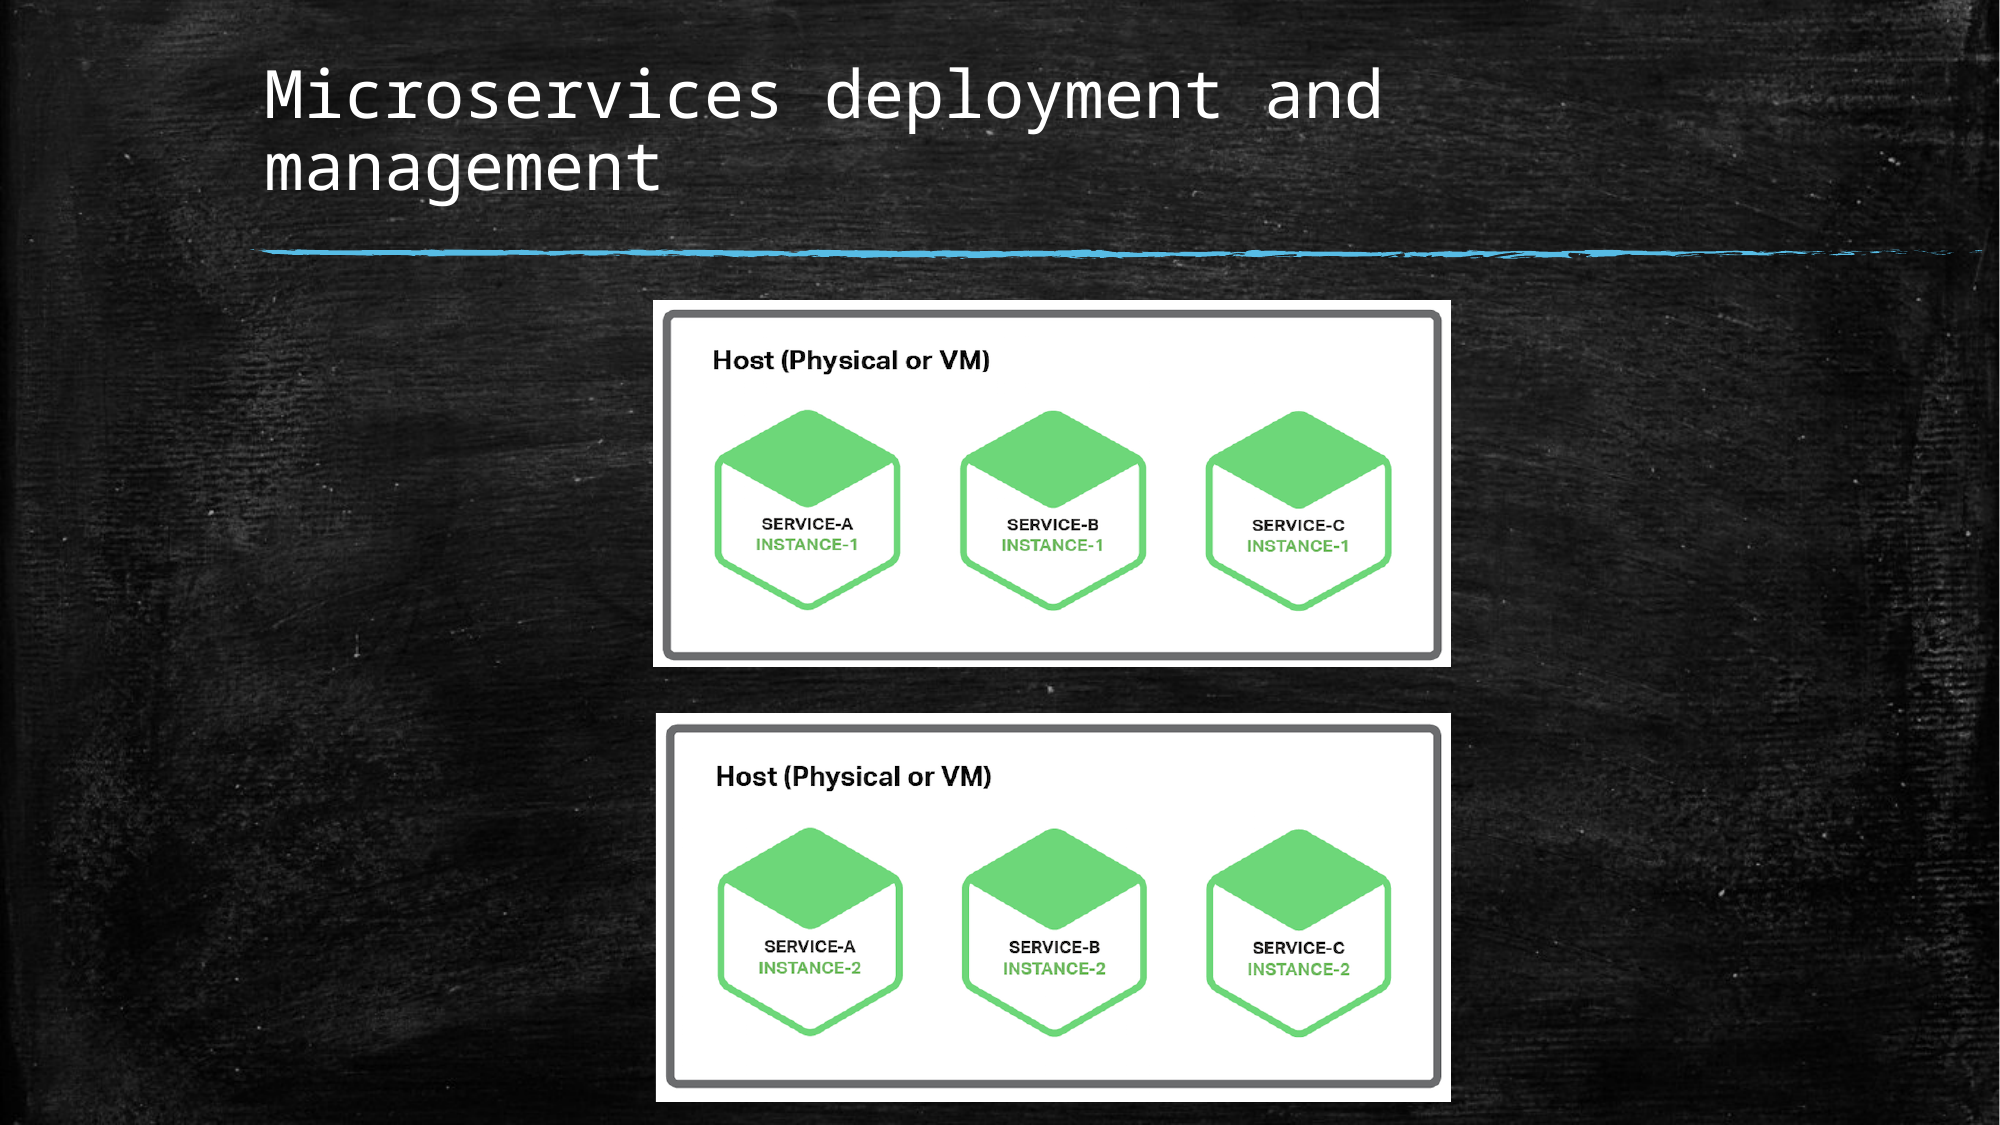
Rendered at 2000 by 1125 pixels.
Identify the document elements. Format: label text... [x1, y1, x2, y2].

picture [655, 713, 1451, 1102]
picture [652, 299, 1451, 667]
title Microservices deployment and management [249, 45, 1750, 213]
